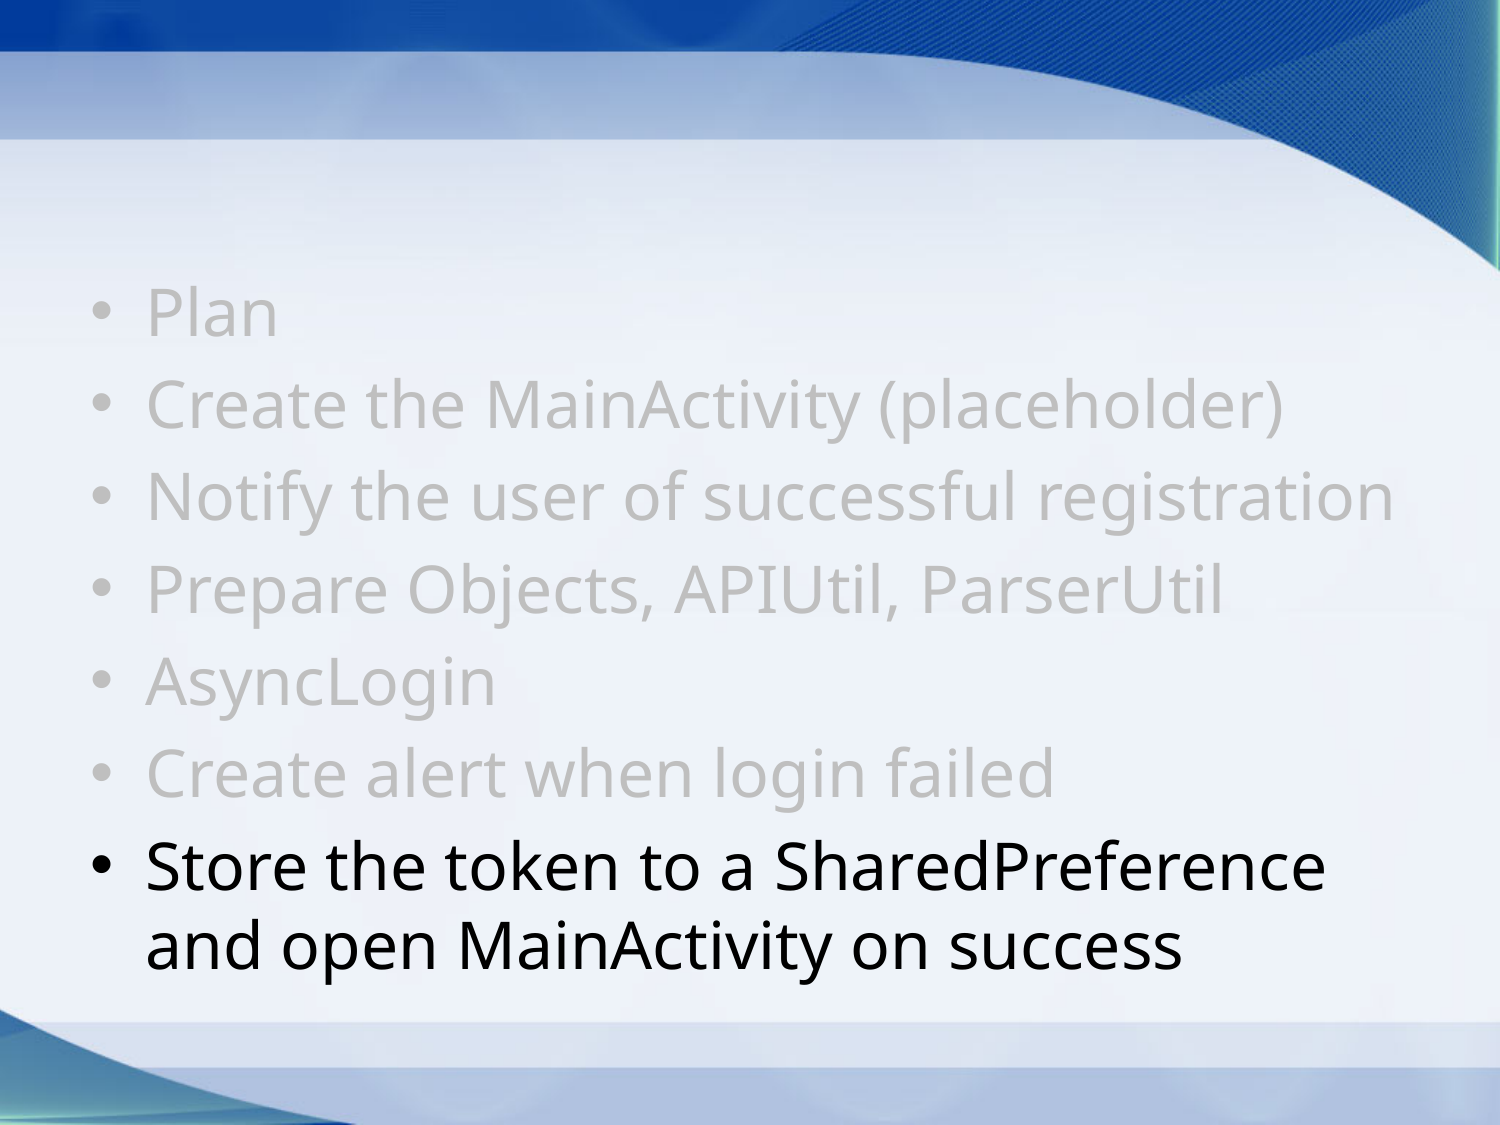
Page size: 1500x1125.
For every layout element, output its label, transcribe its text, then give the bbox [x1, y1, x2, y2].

list Plan Create the MainActivity (placeholder) Notify the user of successful registration Prepare Objects, APIUtil, ParserUtil AsyncLogin Create alert when login failed Store the token to a SharedPreference and open MainActivity on success [75, 262, 1425, 1005]
picture [0, 0, 1500, 1125]
